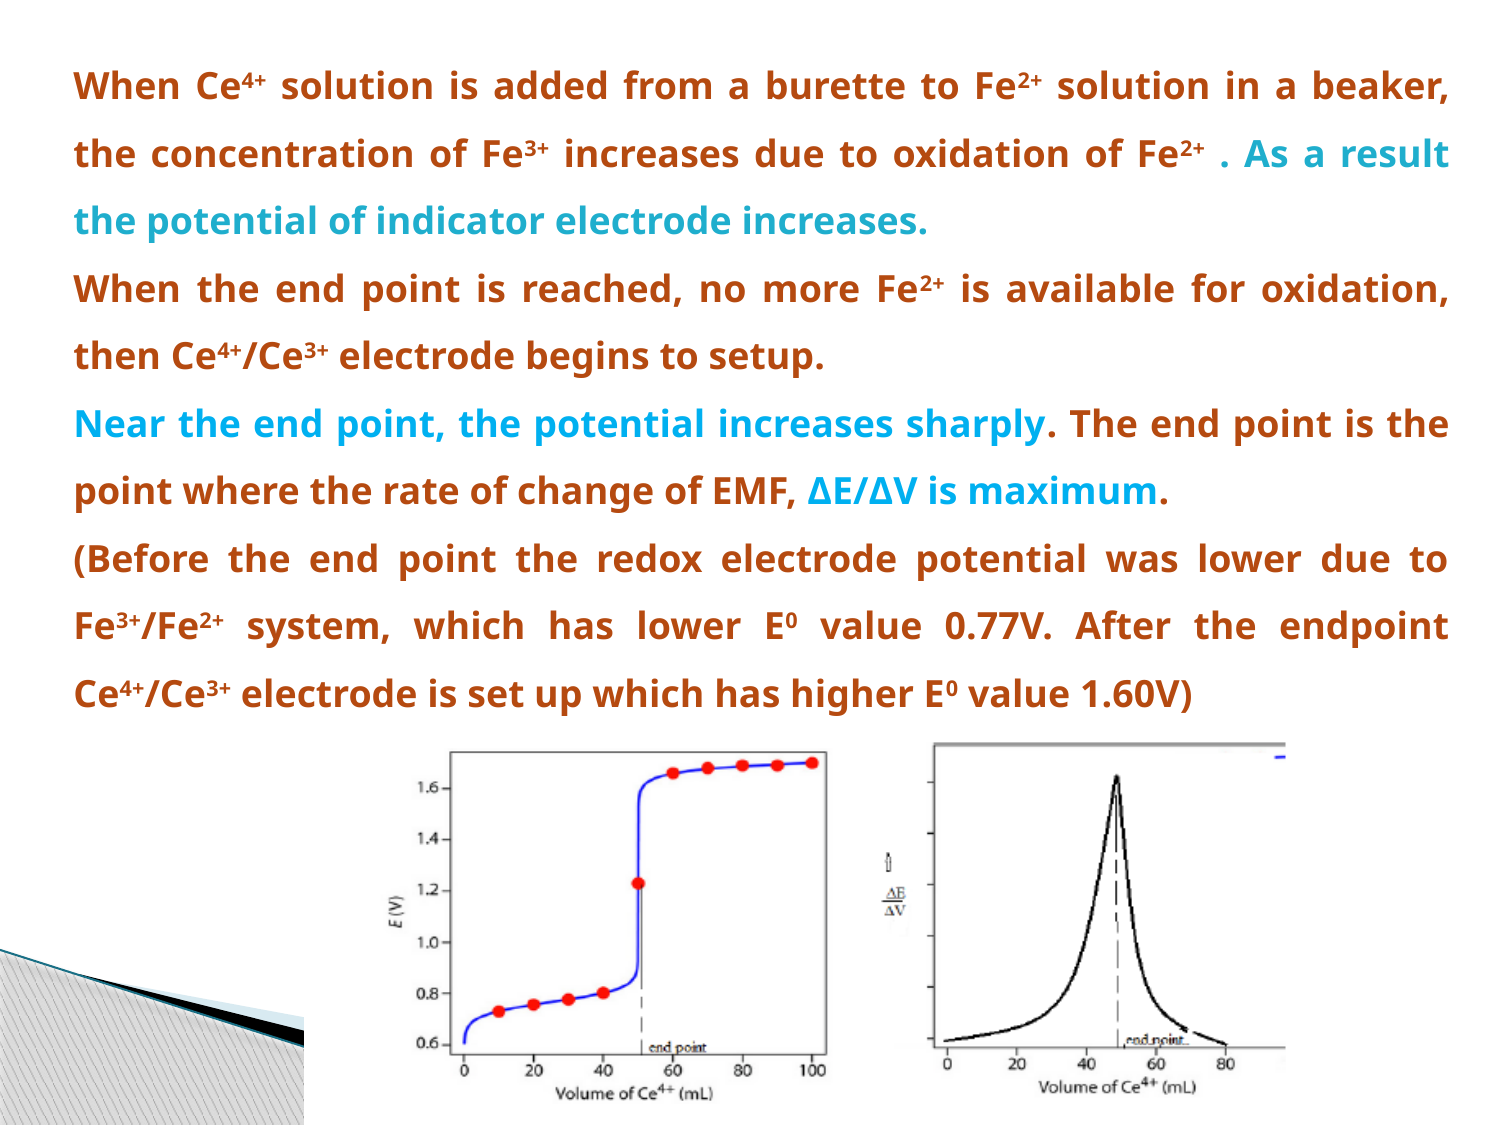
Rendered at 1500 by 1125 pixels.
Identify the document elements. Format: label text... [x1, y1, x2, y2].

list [304, 714, 1349, 1125]
text_box When Ce4+ solution is added from a burette to Fe2+ solution in a beaker, the concentration of Fe3+ increases due to oxidation of Fe2+ . As a result the potential of indicator electrode increases. When the end point is reached, no more Fe2+ is available for oxidation, then Ce4+/Ce3+ electrode begins to setup. Near the end point, the potential increases sharply. The end point is the point where the rate of change of EMF, ΔE/ΔV is maximum. (Before the end point the redox electrode potential was lower due to Fe3+/Fe2+ system, which has lower E0 value 0.77V. After the endpoint Ce4+/Ce3+ electrode is set up which has higher E0 value 1.60V) [58, 32, 1465, 723]
